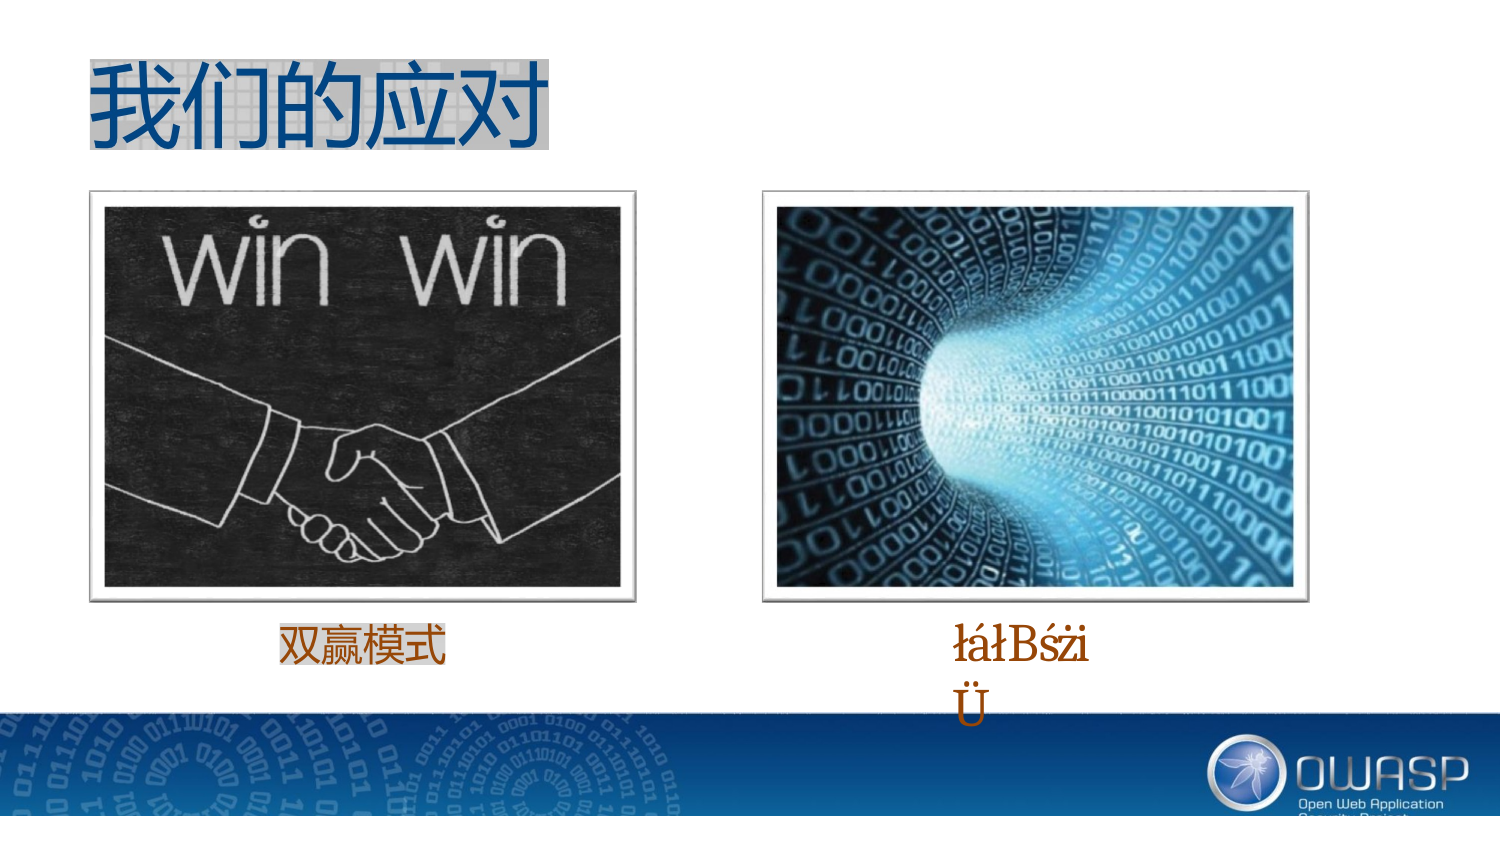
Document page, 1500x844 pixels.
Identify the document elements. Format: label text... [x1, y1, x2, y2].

text_box łáłBśżiÜ [950, 607, 1121, 738]
text_box [761, 190, 1310, 603]
text_box [89, 59, 549, 150]
text_box [279, 623, 446, 665]
text_box [0, 712, 1500, 816]
text_box [88, 190, 637, 603]
